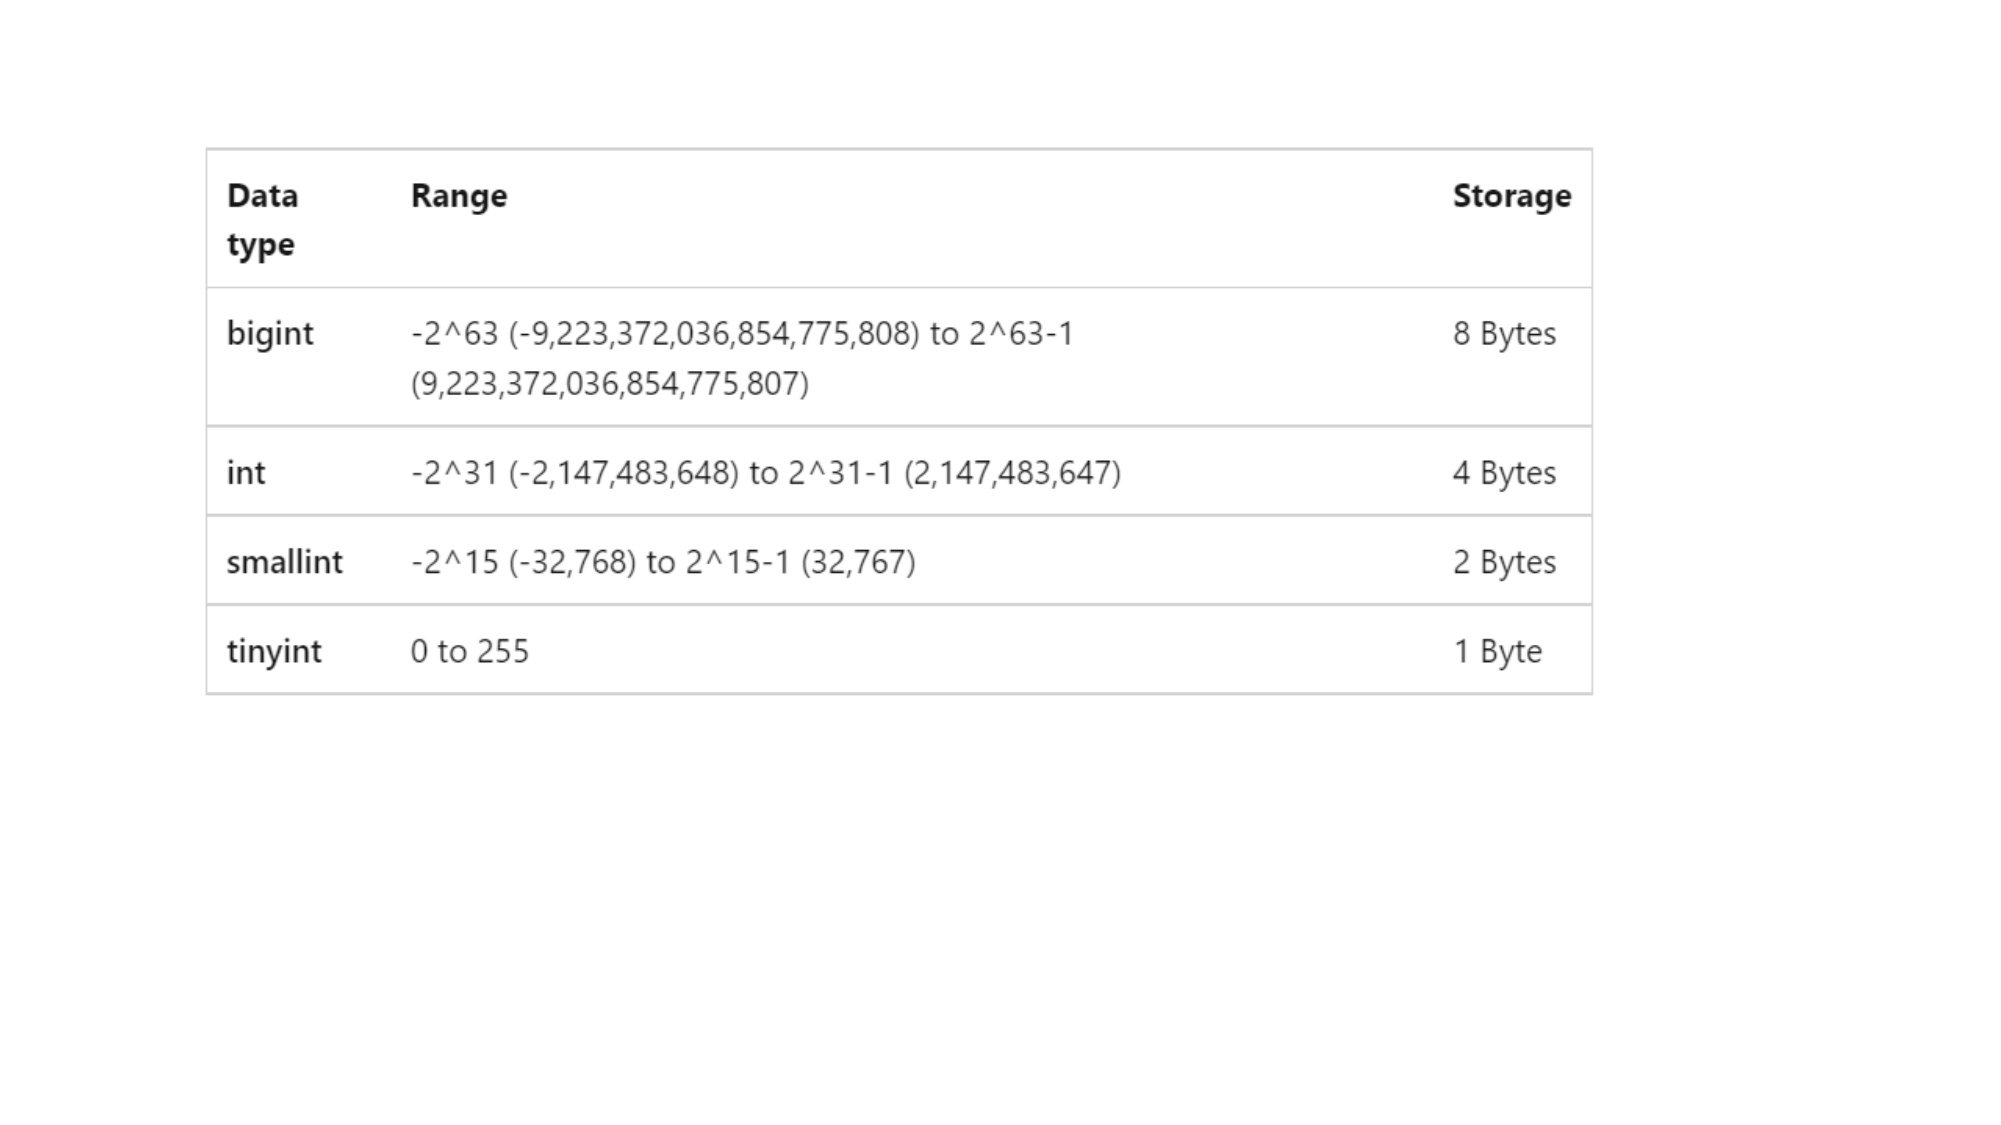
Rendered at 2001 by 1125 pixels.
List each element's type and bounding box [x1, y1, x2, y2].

picture [195, 143, 1609, 705]
